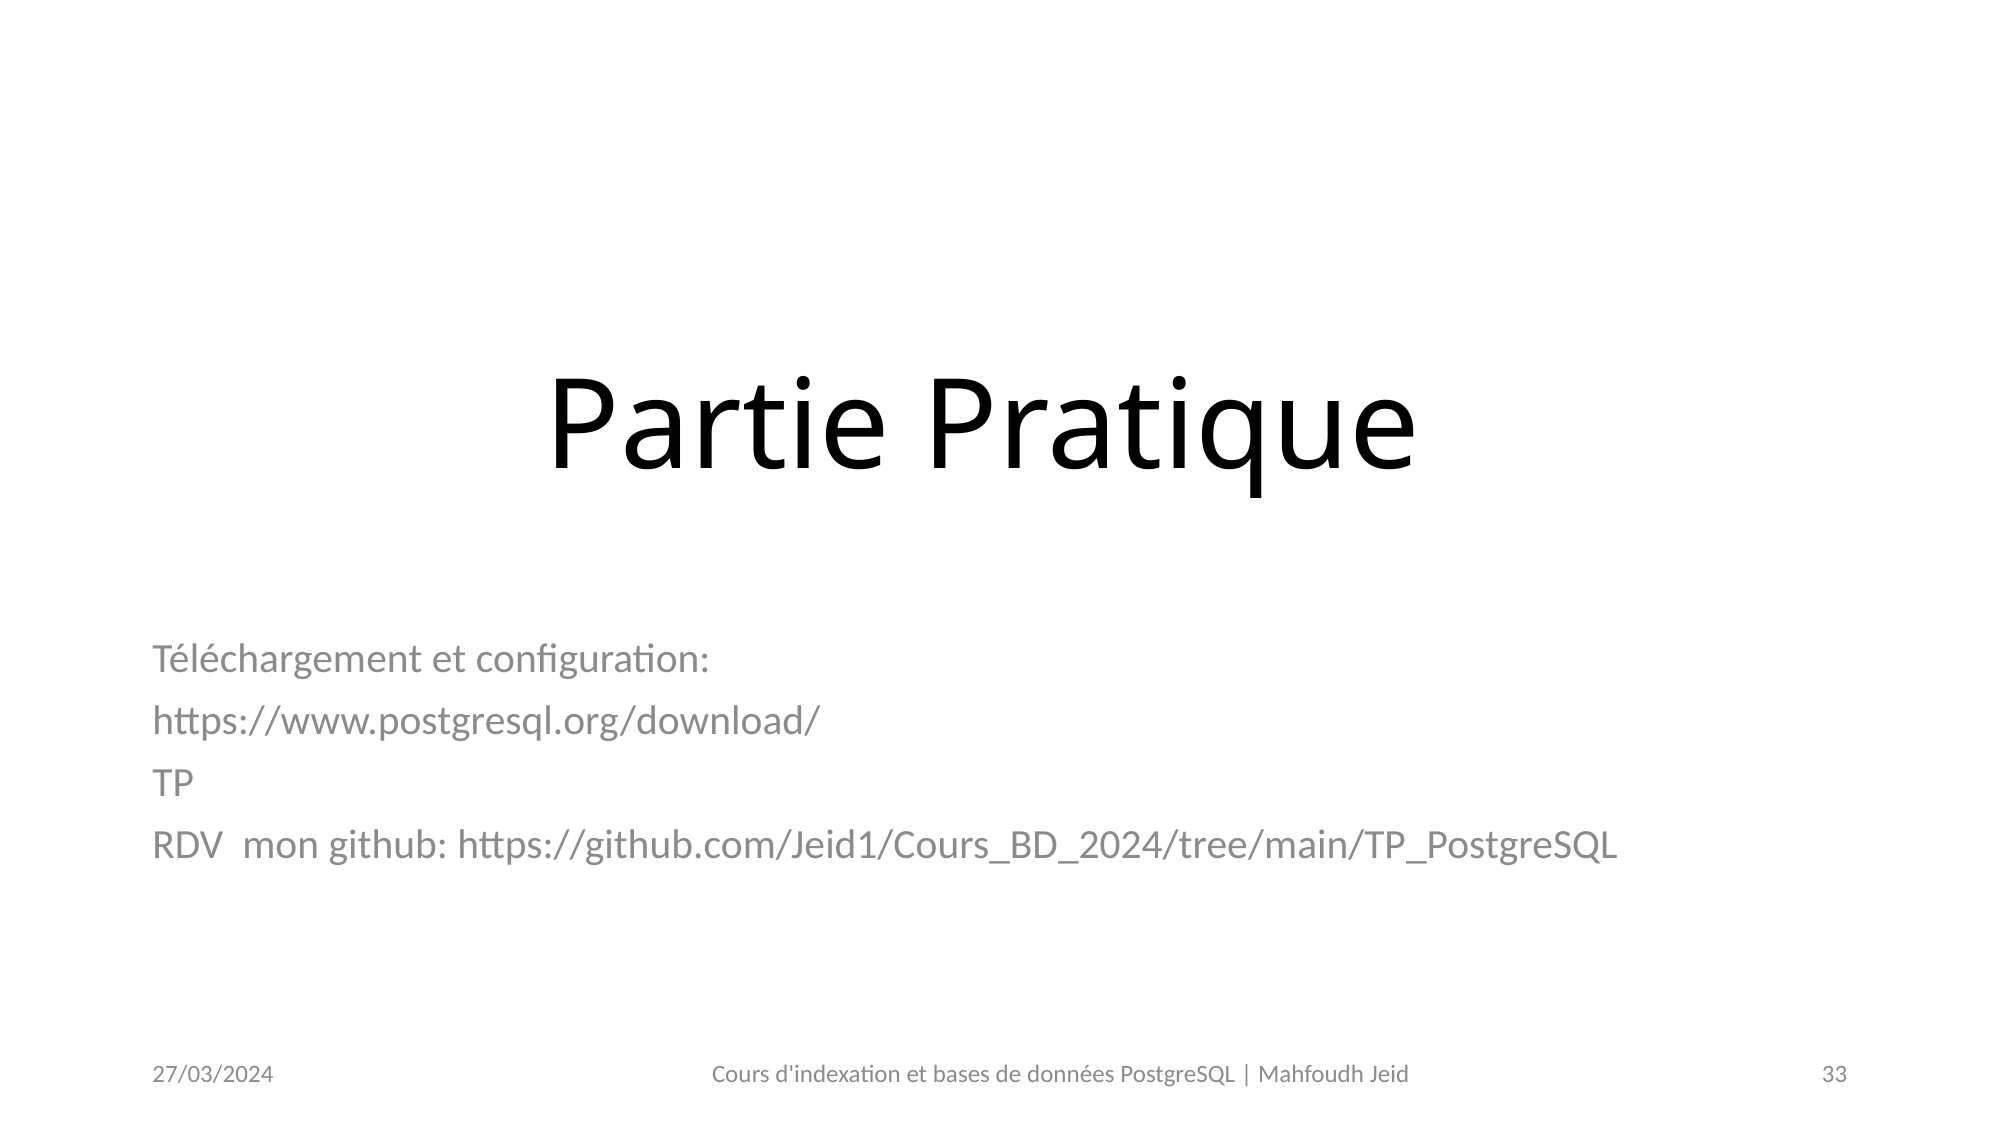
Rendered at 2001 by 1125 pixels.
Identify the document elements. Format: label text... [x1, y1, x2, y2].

list Téléchargement et configuration: https://www.postgresql.org/download/ TP RDV mon github: https://github.com/Jeid1/Cours_BD_2024/tree/main/TP_PostgreSQL [137, 629, 1863, 876]
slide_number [137, 1042, 588, 1103]
slide_number 33 [1412, 1042, 1863, 1103]
title Partie Pratique [136, 280, 1862, 504]
footer Cours d'indexation et bases de données PostgreSQL | Mahfoudh Jeid [662, 1042, 1412, 1103]
